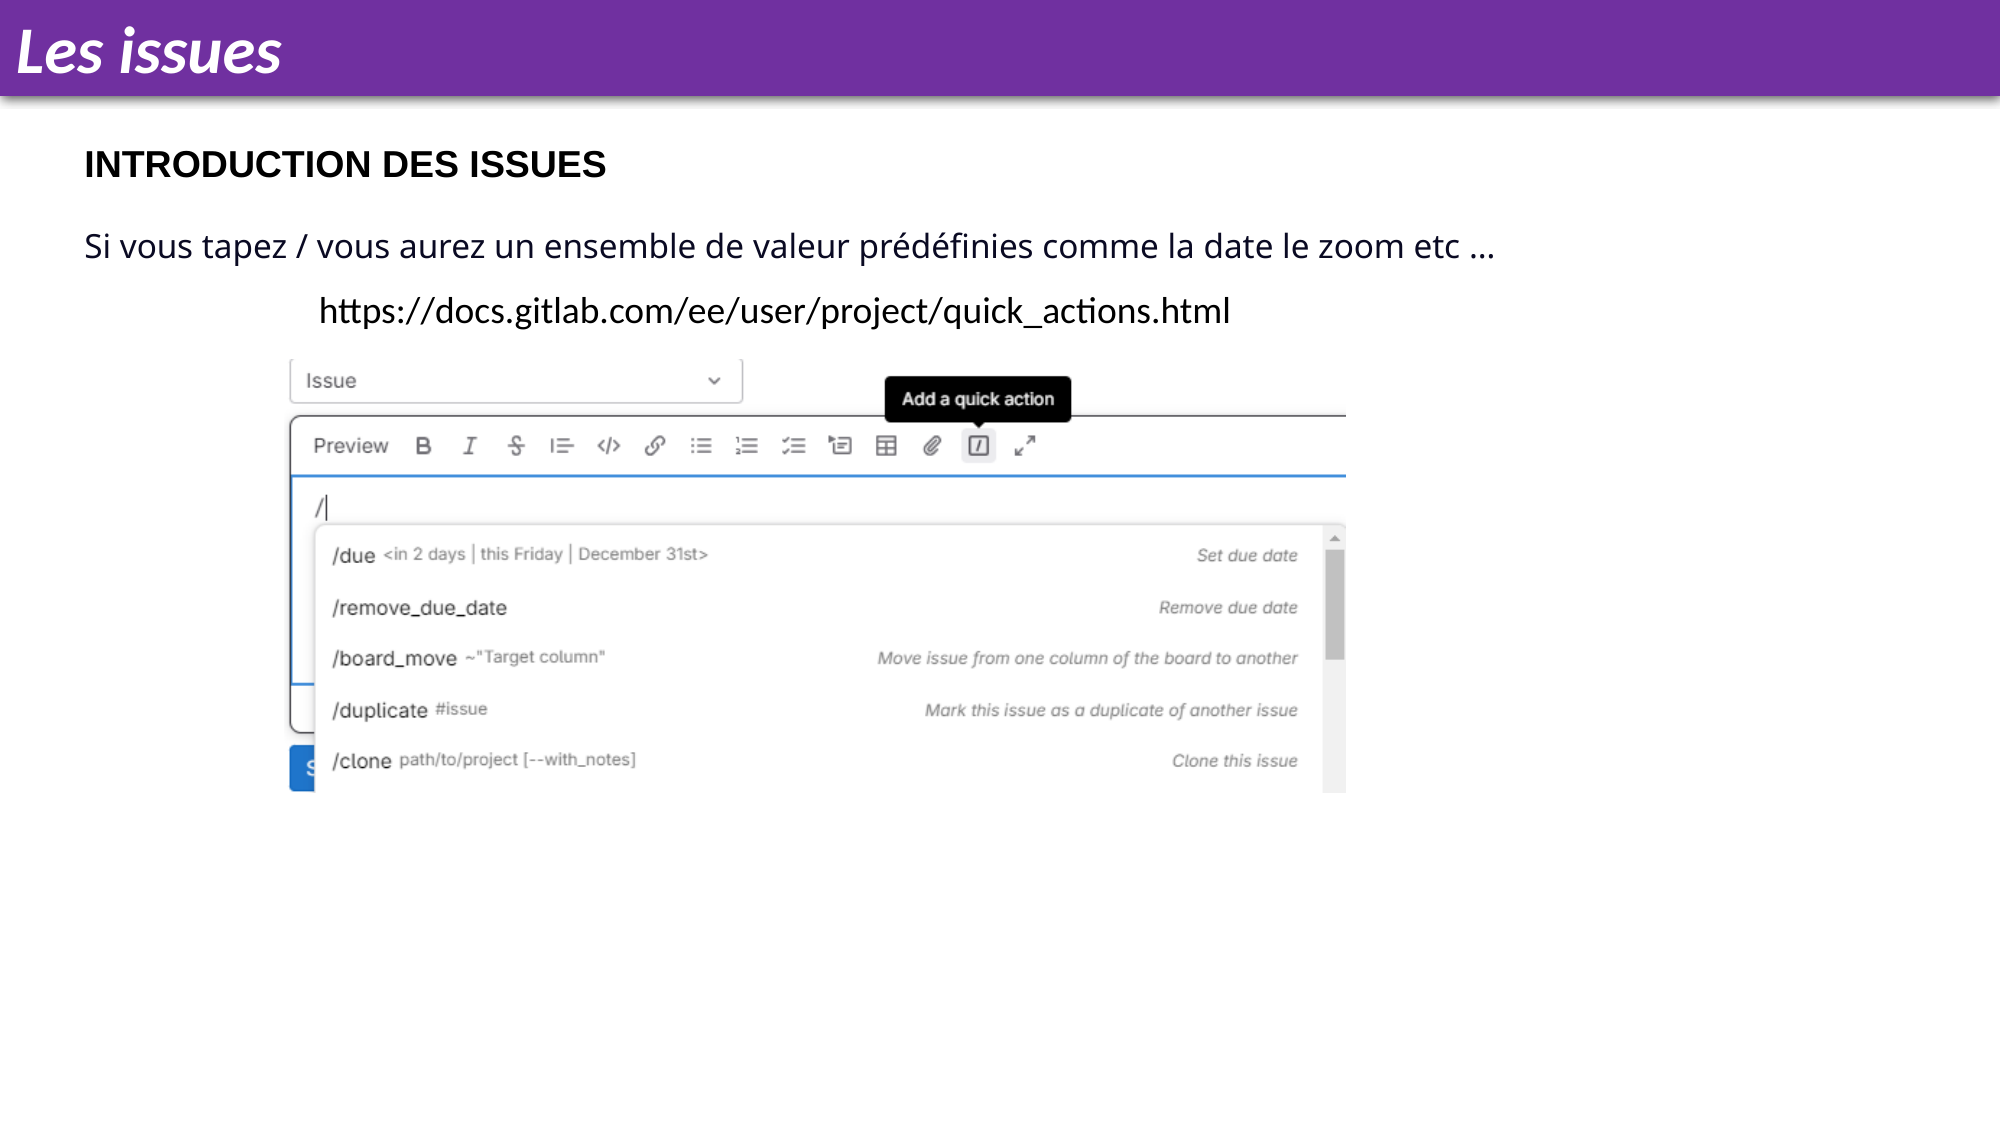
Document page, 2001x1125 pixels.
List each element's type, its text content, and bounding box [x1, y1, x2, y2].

text_box [0, 0, 2000, 96]
text_box Les issues [1, 0, 297, 95]
text_box INTRODUCTION DES ISSUES Si vous tapez / vous aurez un ensemble de valeur prédéfinies comme la date le zoom etc … [84, 140, 1745, 265]
picture [284, 359, 1346, 793]
text_box https://docs.gitlab.com/ee/user/project/quick_actions.html [304, 278, 1247, 339]
